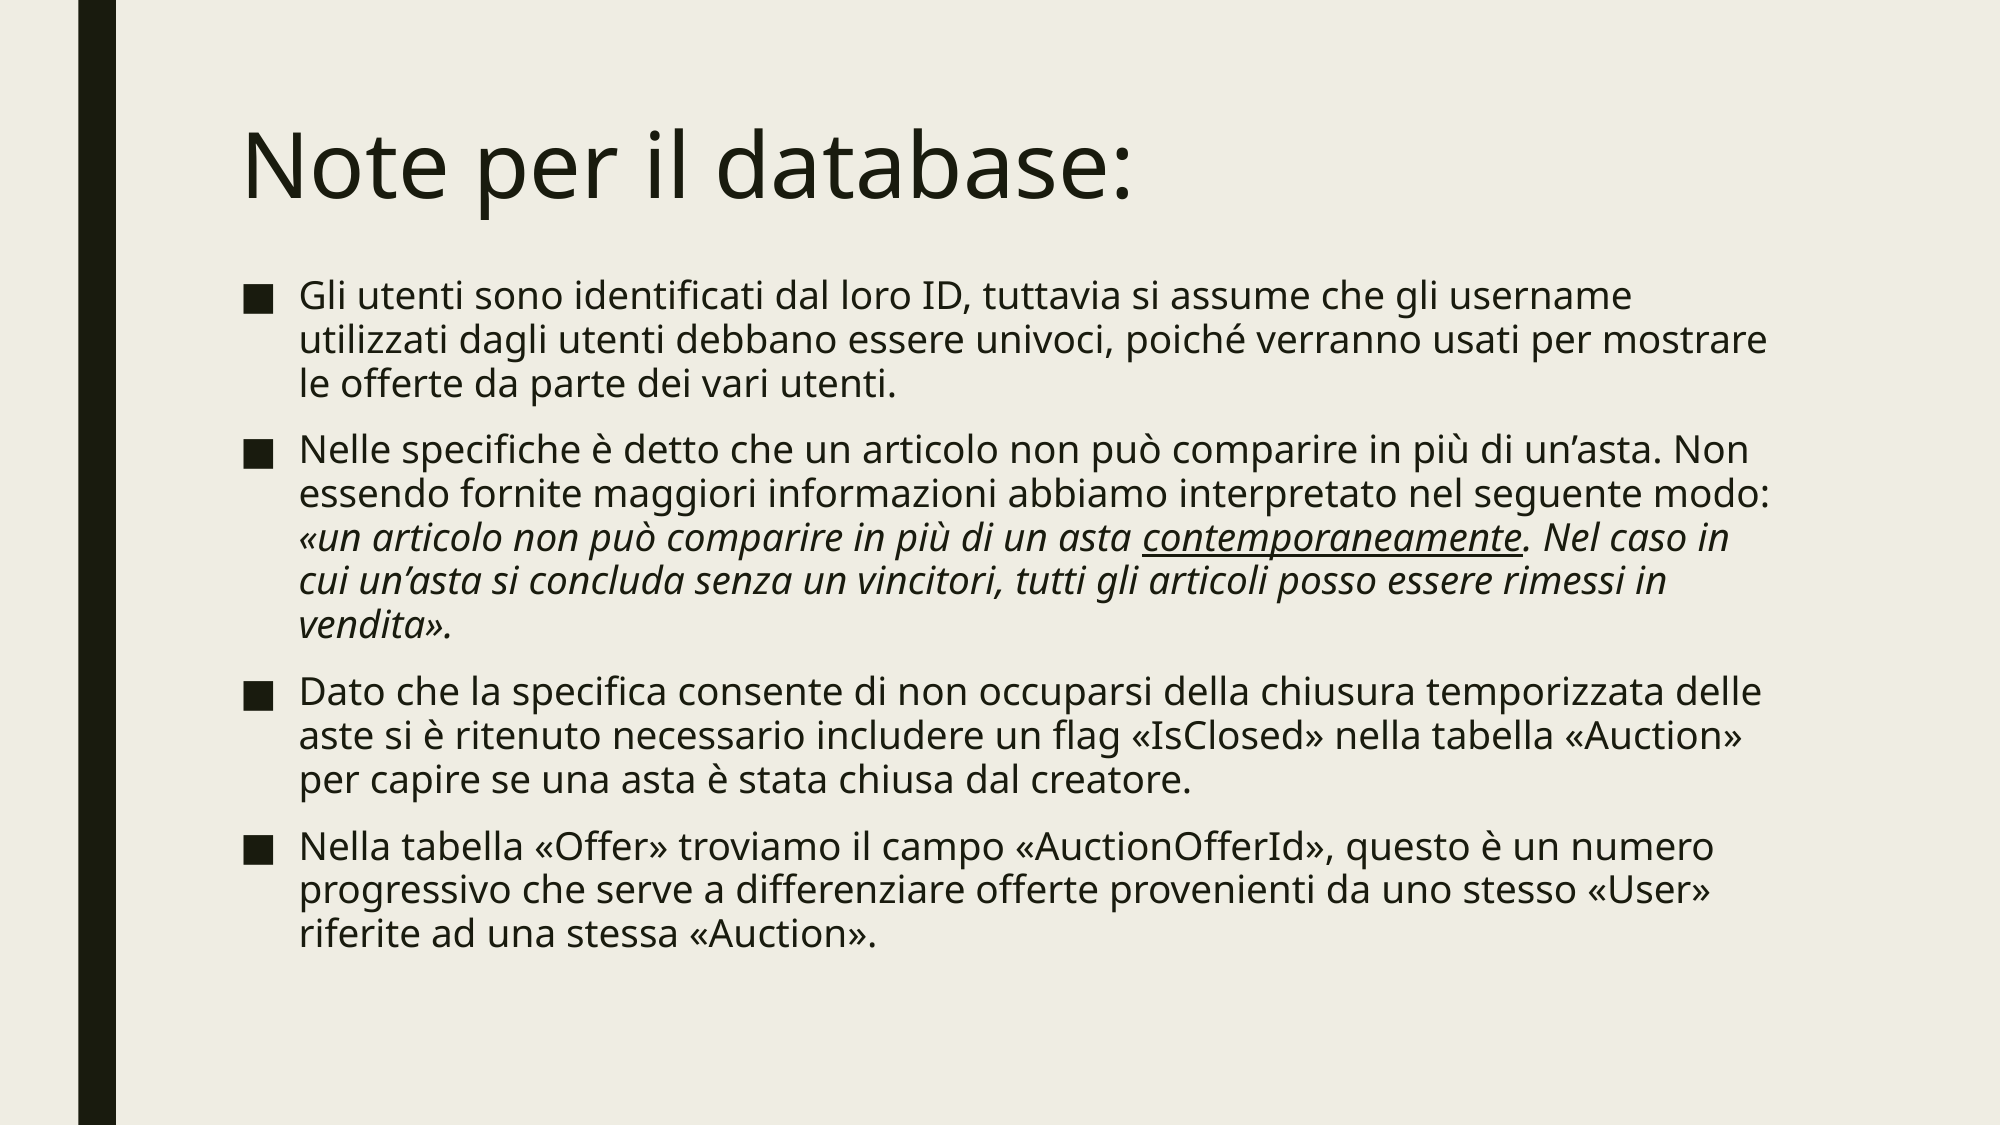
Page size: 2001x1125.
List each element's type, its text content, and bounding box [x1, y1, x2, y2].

list Gli utenti sono identificati dal loro ID, tuttavia si assume che gli username utilizzati dagli utenti debbano essere univoci, poiché verranno usati per mostrare le offerte da parte dei vari utenti. Nelle specifiche è detto che un articolo non può comparire in più di un’asta. Non essendo fornite maggiori informazioni abbiamo interpretato nel seguente modo: «un articolo non può comparire in più di un asta contemporaneamente. Nel caso in cui un’asta si concluda senza un vincitori, tutti gli articoli posso essere rimessi in vendita». Dato che la specifica consente di non occuparsi della chiusura temporizzata delle aste si è ritenuto necessario includere un flag «IsClosed» nella tabella «Auction» per capire se una asta è stata chiusa dal creatore. Nella tabella «Offer» troviamo il campo «AuctionOfferId», questo è un numero progressivo che serve a differenziare offerte provenienti da uno stesso «User» riferite ad una stessa «Auction». [225, 267, 1800, 997]
title Note per il database: [225, 112, 1800, 233]
